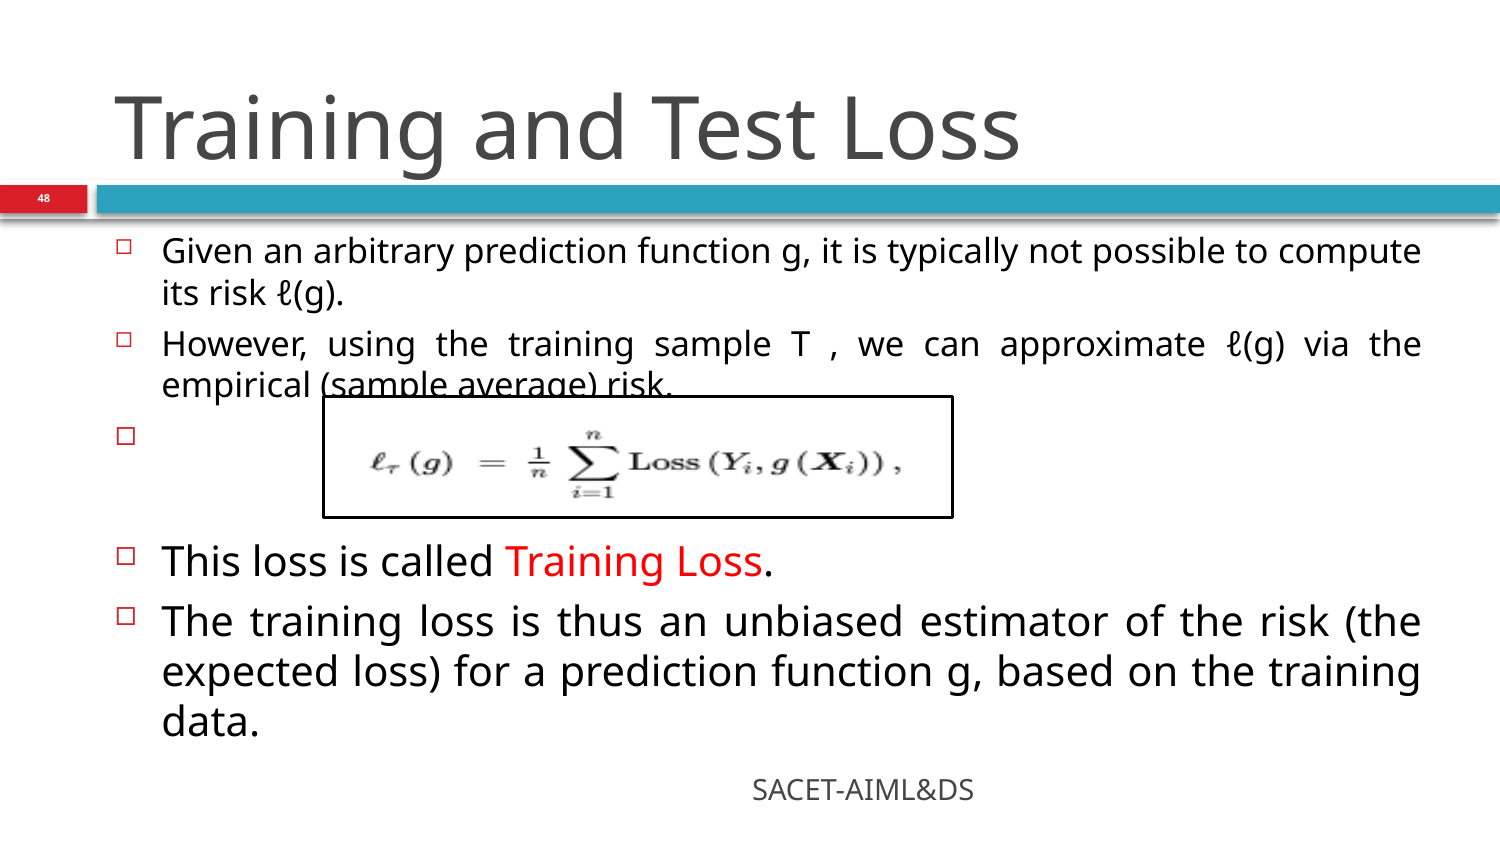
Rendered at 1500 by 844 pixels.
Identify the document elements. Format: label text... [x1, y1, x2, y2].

list Given an arbitrary prediction function g, it is typically not possible to compute its risk ℓ(g). However, using the training sample T , we can approximate ℓ(g) via the empirical (sample average) risk. This loss is called Training Loss. The training loss is thus an unbiased estimator of the risk (the expected loss) for a prediction function g, based on the training data. [99, 221, 1438, 760]
slide_number 48 [0, 184, 88, 215]
title Training and Test Loss [99, 19, 1438, 185]
footer SACET-AIML&DS [99, 768, 990, 814]
picture [324, 397, 952, 517]
